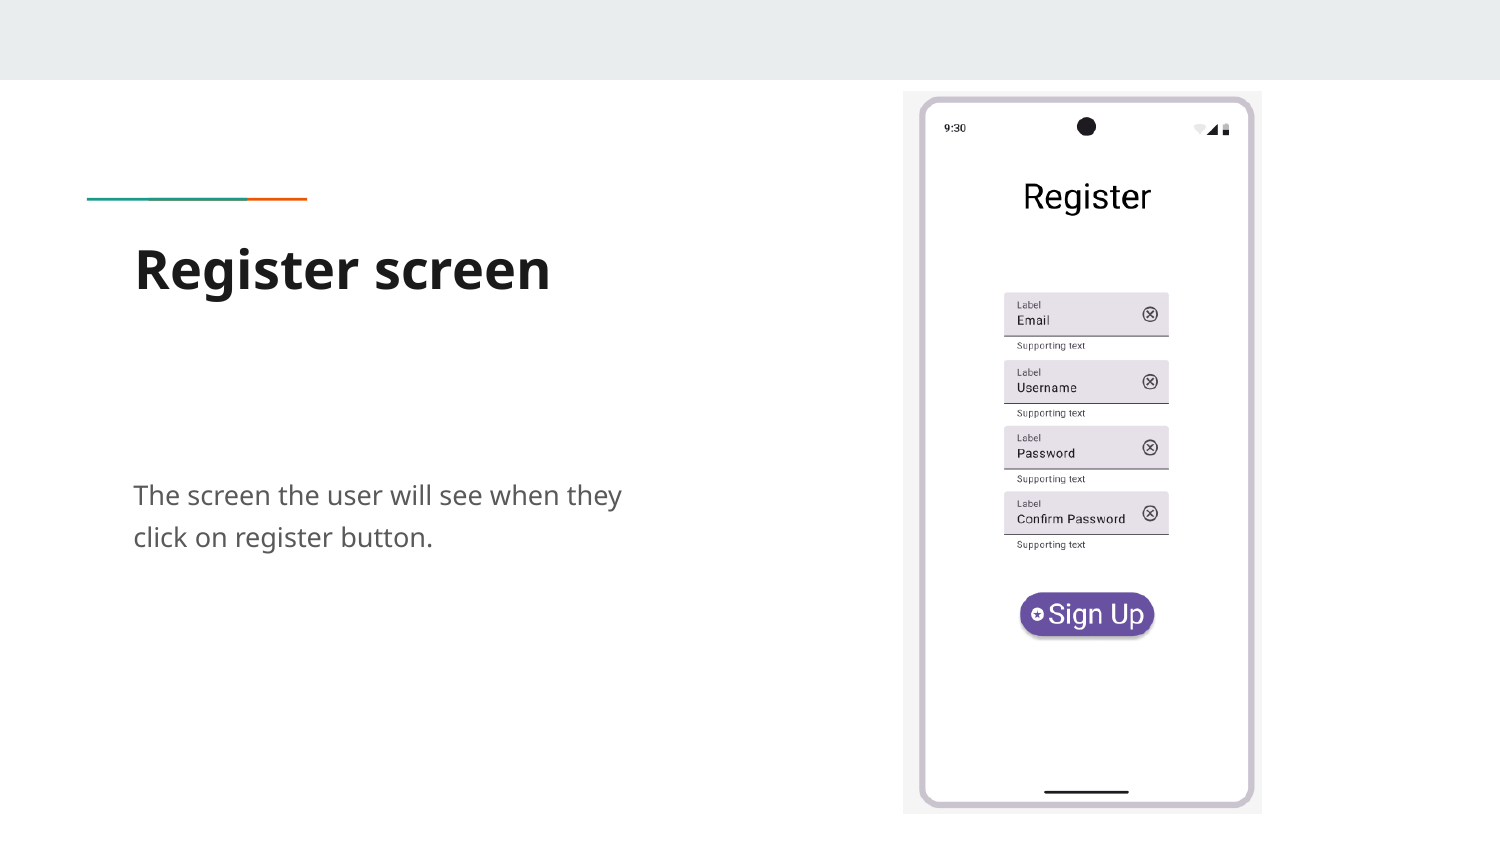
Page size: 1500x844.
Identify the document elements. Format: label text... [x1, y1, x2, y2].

picture [903, 91, 1263, 815]
list The screen the user will see when they click on register button. [118, 456, 660, 719]
title Register screen [119, 216, 662, 443]
